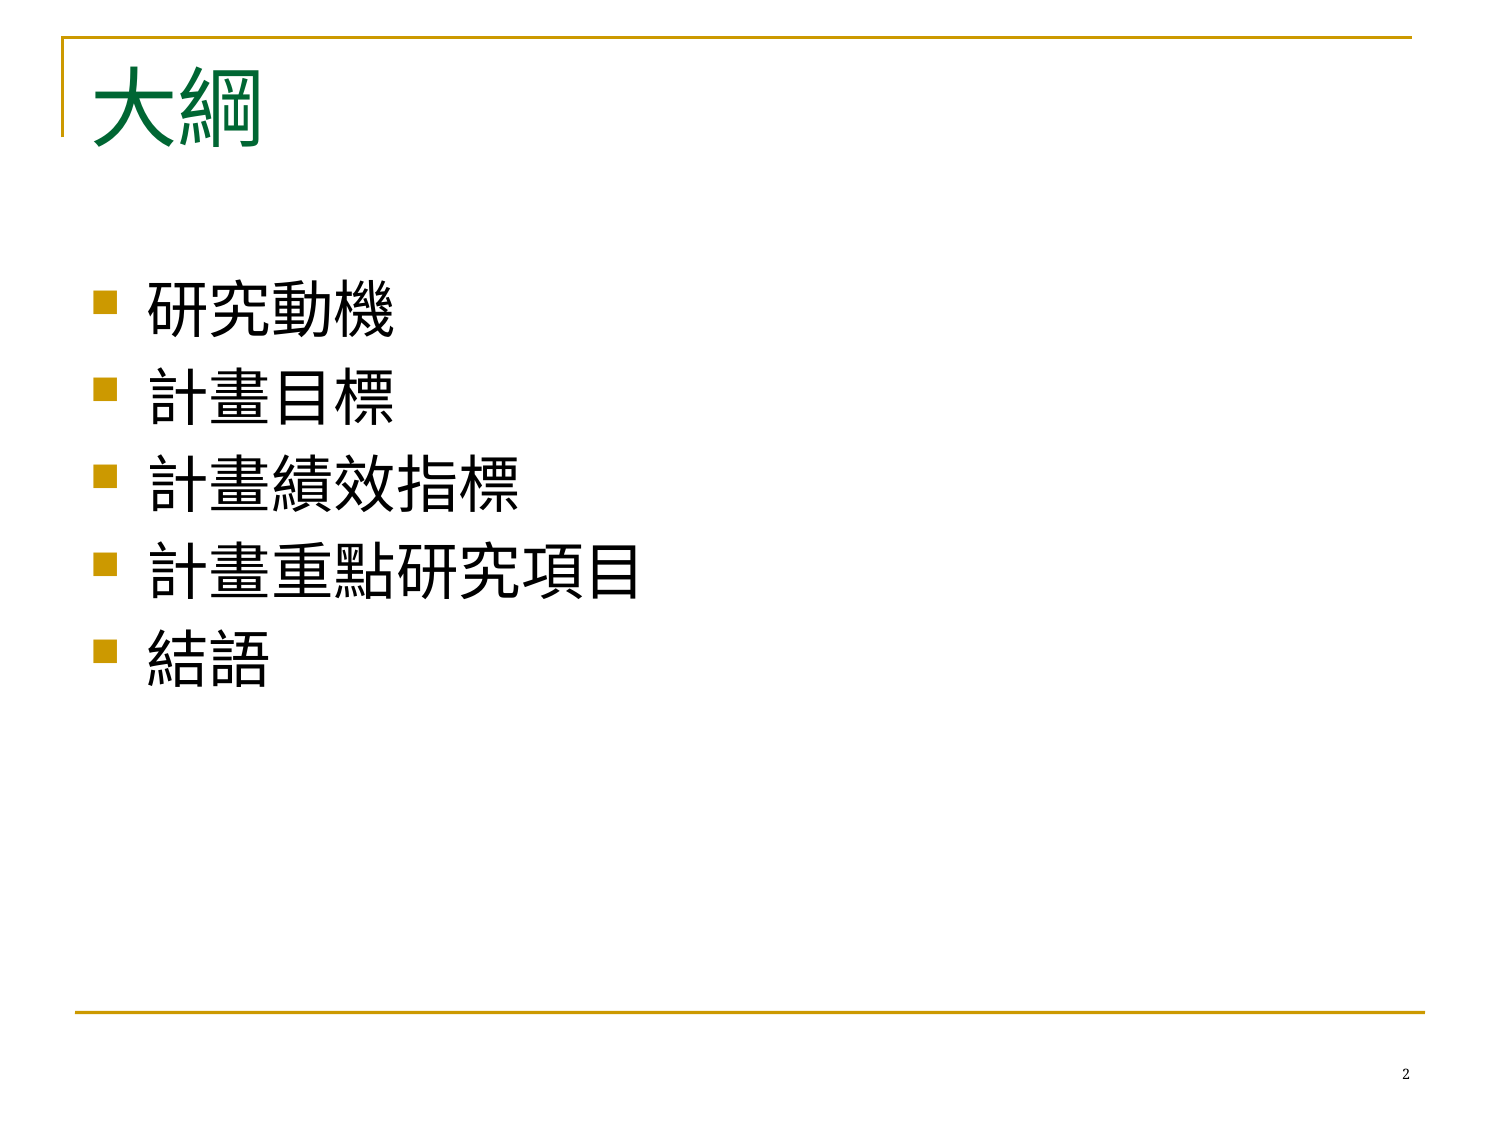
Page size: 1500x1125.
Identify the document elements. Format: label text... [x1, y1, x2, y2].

slide_number 2 [1074, 1023, 1426, 1100]
list 研究動機 計畫目標 計畫績效指標 計畫重點研究項目 結語 [75, 262, 1425, 1006]
title 大綱 [75, 45, 1425, 233]
